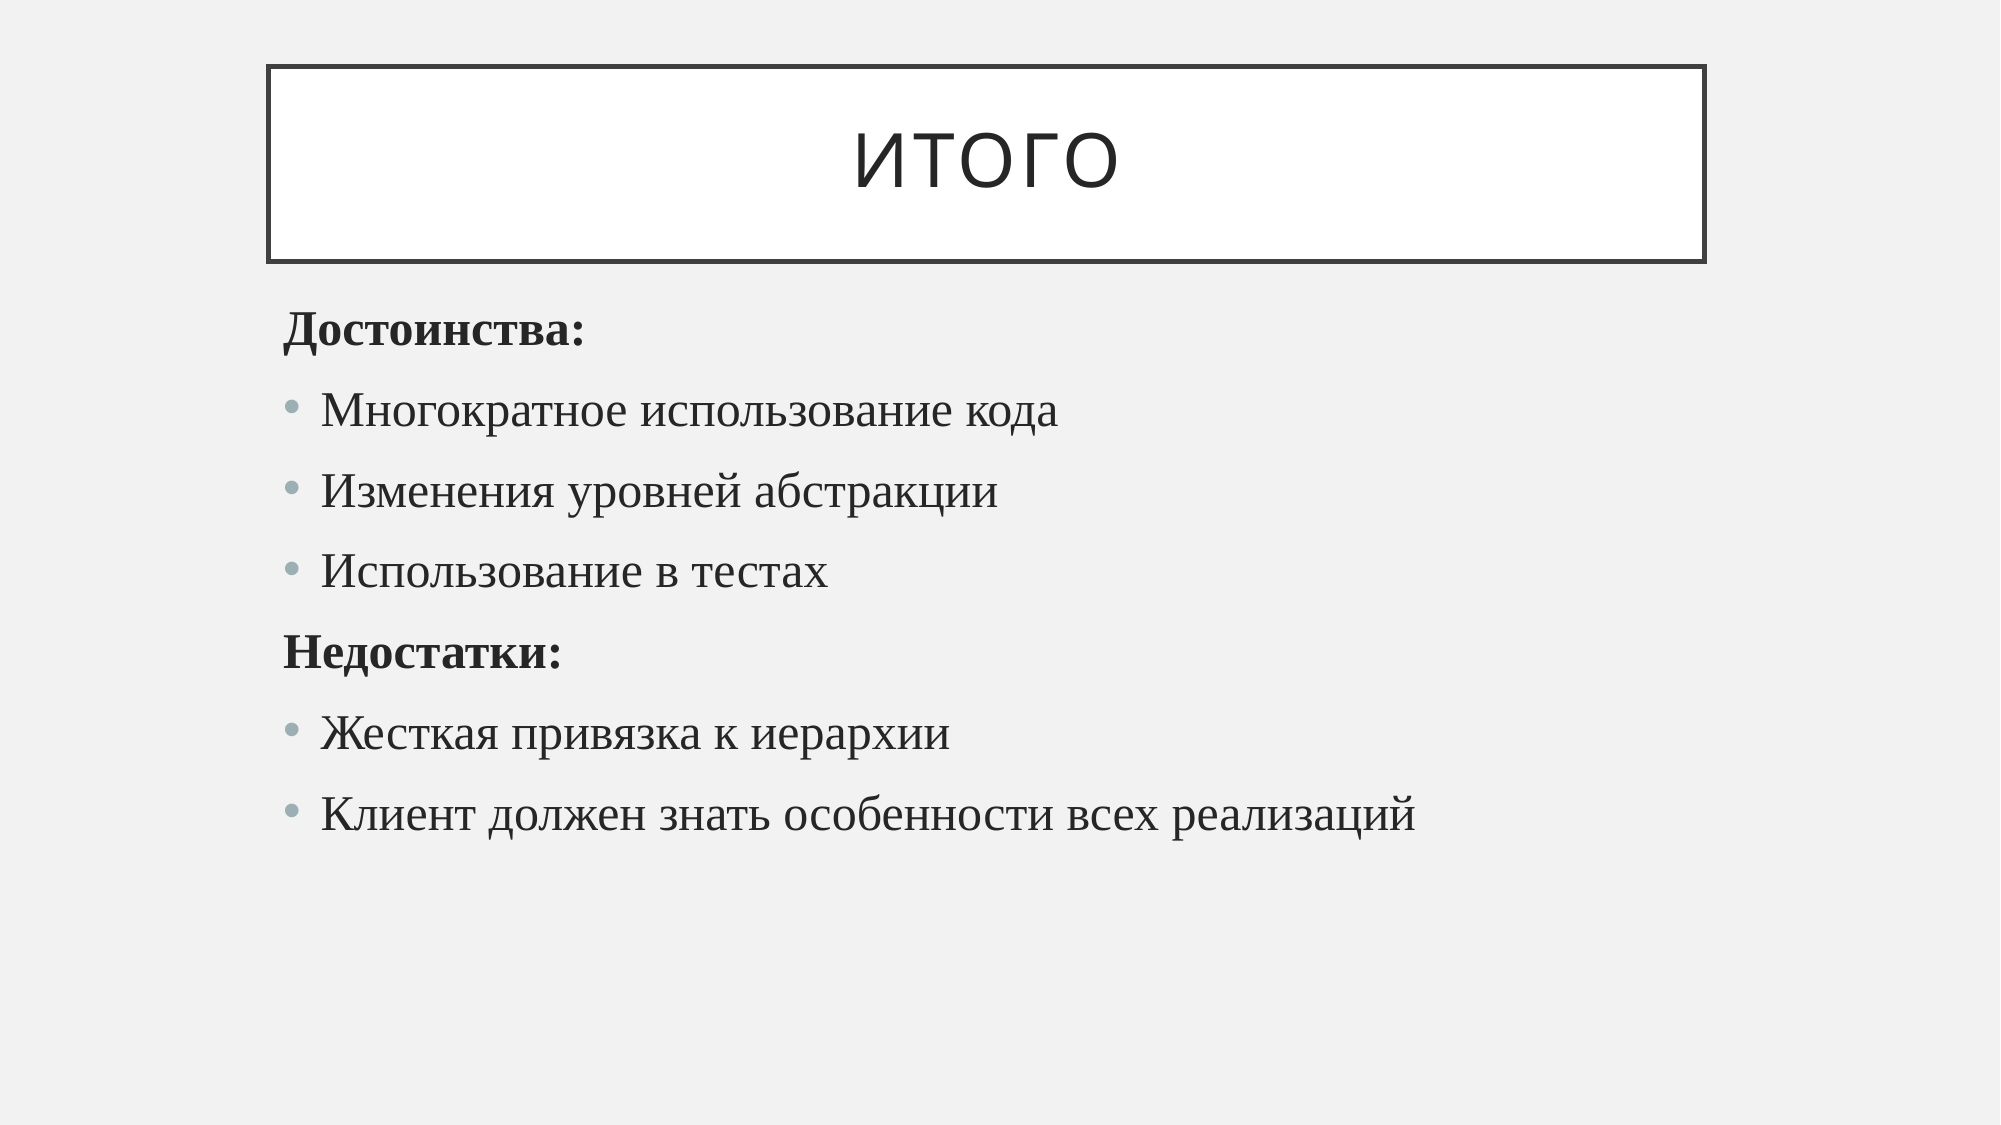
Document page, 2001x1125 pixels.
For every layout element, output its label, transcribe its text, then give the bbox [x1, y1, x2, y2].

list Достоинства: Многократное использование кода Изменения уровней абстракции Использование в тестах Недостатки: Жесткая привязка к иерархии Клиент должен знать особенности всех реализаций [268, 287, 1705, 1040]
title Итого [266, 64, 1707, 264]
